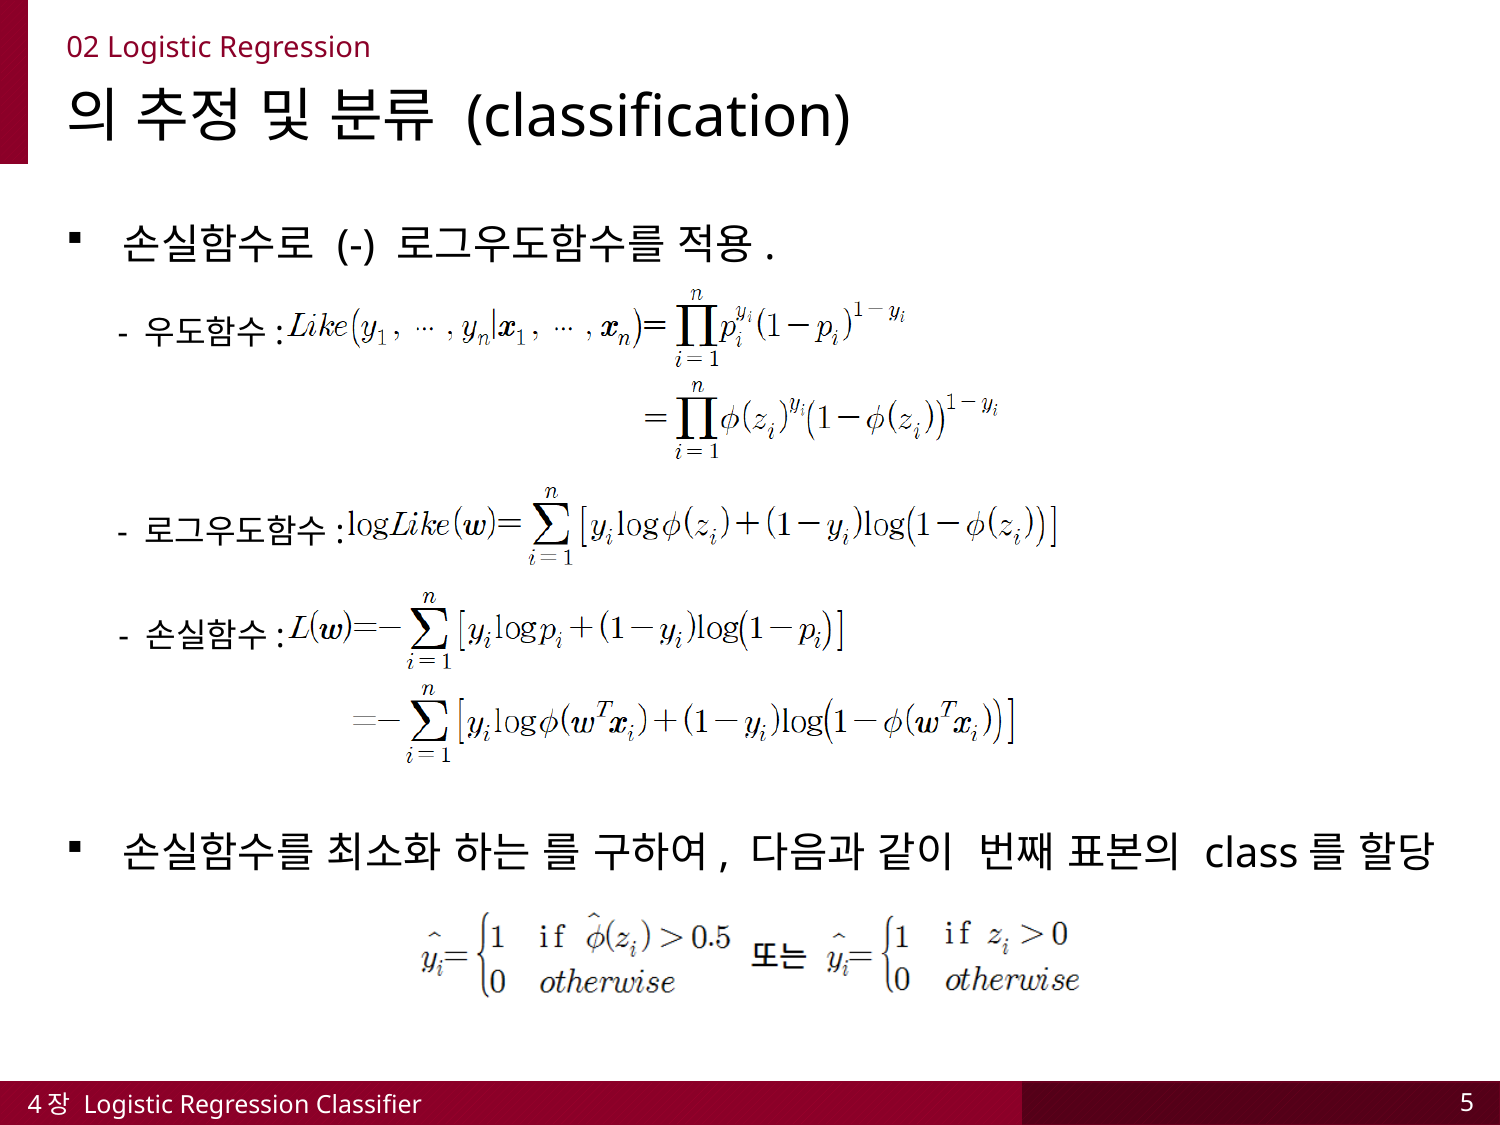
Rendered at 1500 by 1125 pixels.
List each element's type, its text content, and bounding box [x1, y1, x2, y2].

text_box [0, 0, 1500, 75]
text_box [102, 283, 1452, 463]
footer 4장 Logistic Regression Classifier [12, 1082, 967, 1125]
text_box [102, 482, 1452, 569]
slide_number 5 [1151, 1082, 1490, 1125]
list 손실함수로 (-) 로그우도함수를 적용. [51, 185, 1500, 294]
picture [416, 904, 1086, 1001]
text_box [103, 586, 1453, 765]
